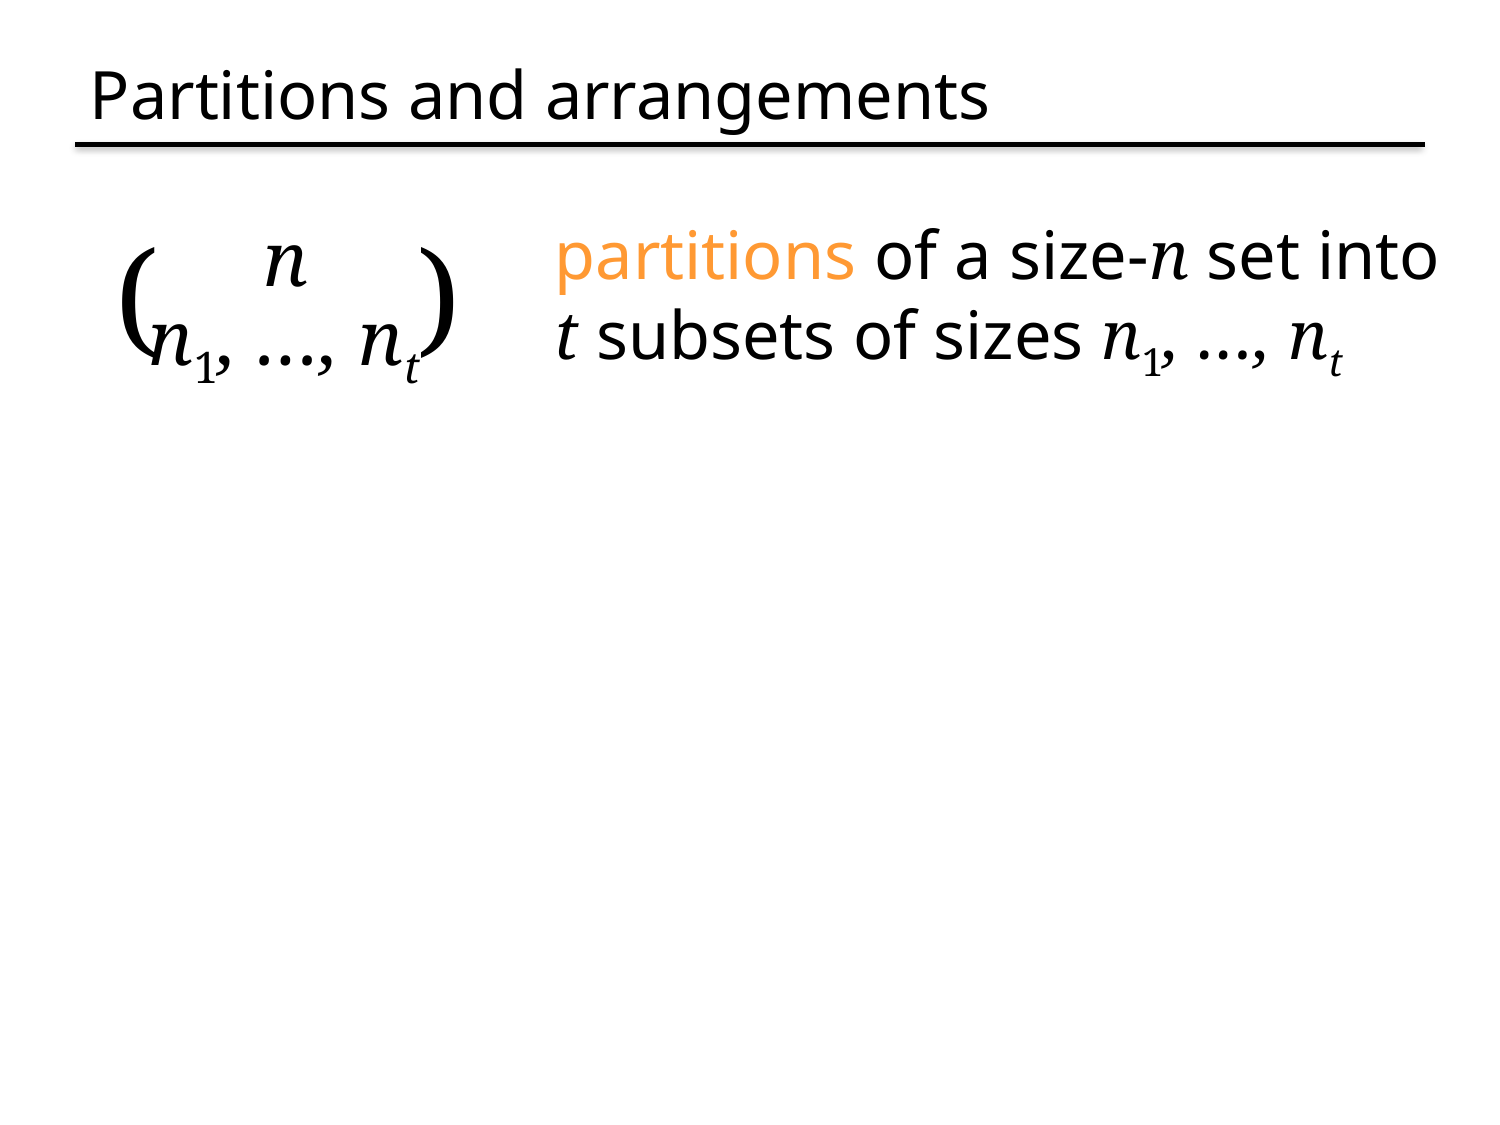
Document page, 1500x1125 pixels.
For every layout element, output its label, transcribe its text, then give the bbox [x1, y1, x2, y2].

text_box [103, 204, 473, 389]
text_box partitions of a size-n set into t subsets of sizes n1, …, nt [539, 205, 1456, 392]
title Partitions and arrangements [75, 45, 1425, 145]
